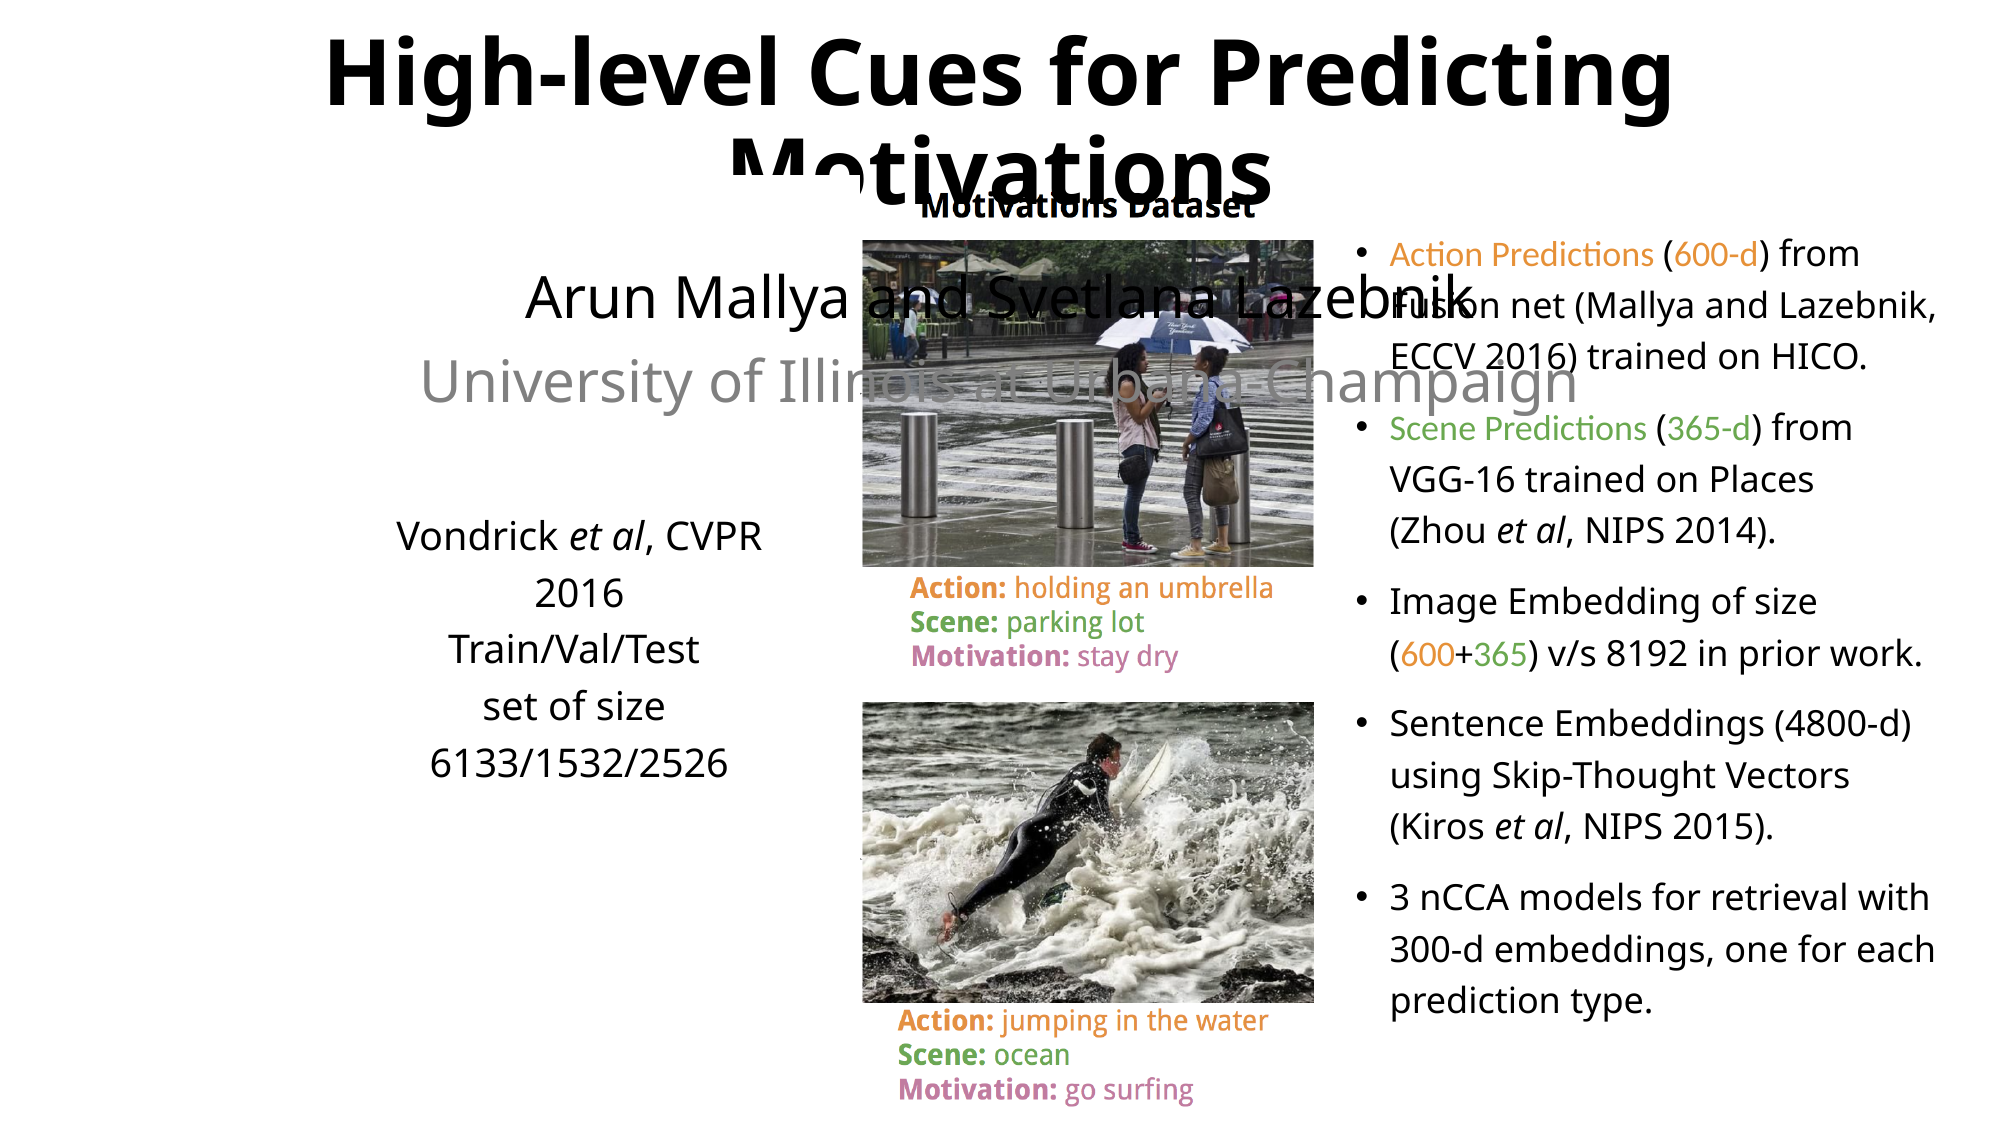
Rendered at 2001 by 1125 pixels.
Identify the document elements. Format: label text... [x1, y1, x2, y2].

picture [1, 175, 1333, 1111]
text_box High-level Cues for Predicting Motivations [137, 16, 1863, 168]
text_box Arun Mallya and Svetlana Lazebnik University of Illinois at Urbana-Champaign [0, 168, 2000, 507]
list Action Predictions (600-d) from Fusion net (Mallya and Lazebnik, ECCV 2016) trained on HICO. Scene Predictions (365-d) from VGG-16 trained on Places (Zhou et al, NIPS 2014). Image Embedding of size (600+365) v/s 8192 in prior work. Sentence Embeddings (4800-d) using Skip-Thought Vectors (Kiros et al, NIPS 2015). 3 nCCA models for retrieval with 300-d embeddings, one for each prediction type. [1340, 507, 1955, 1106]
